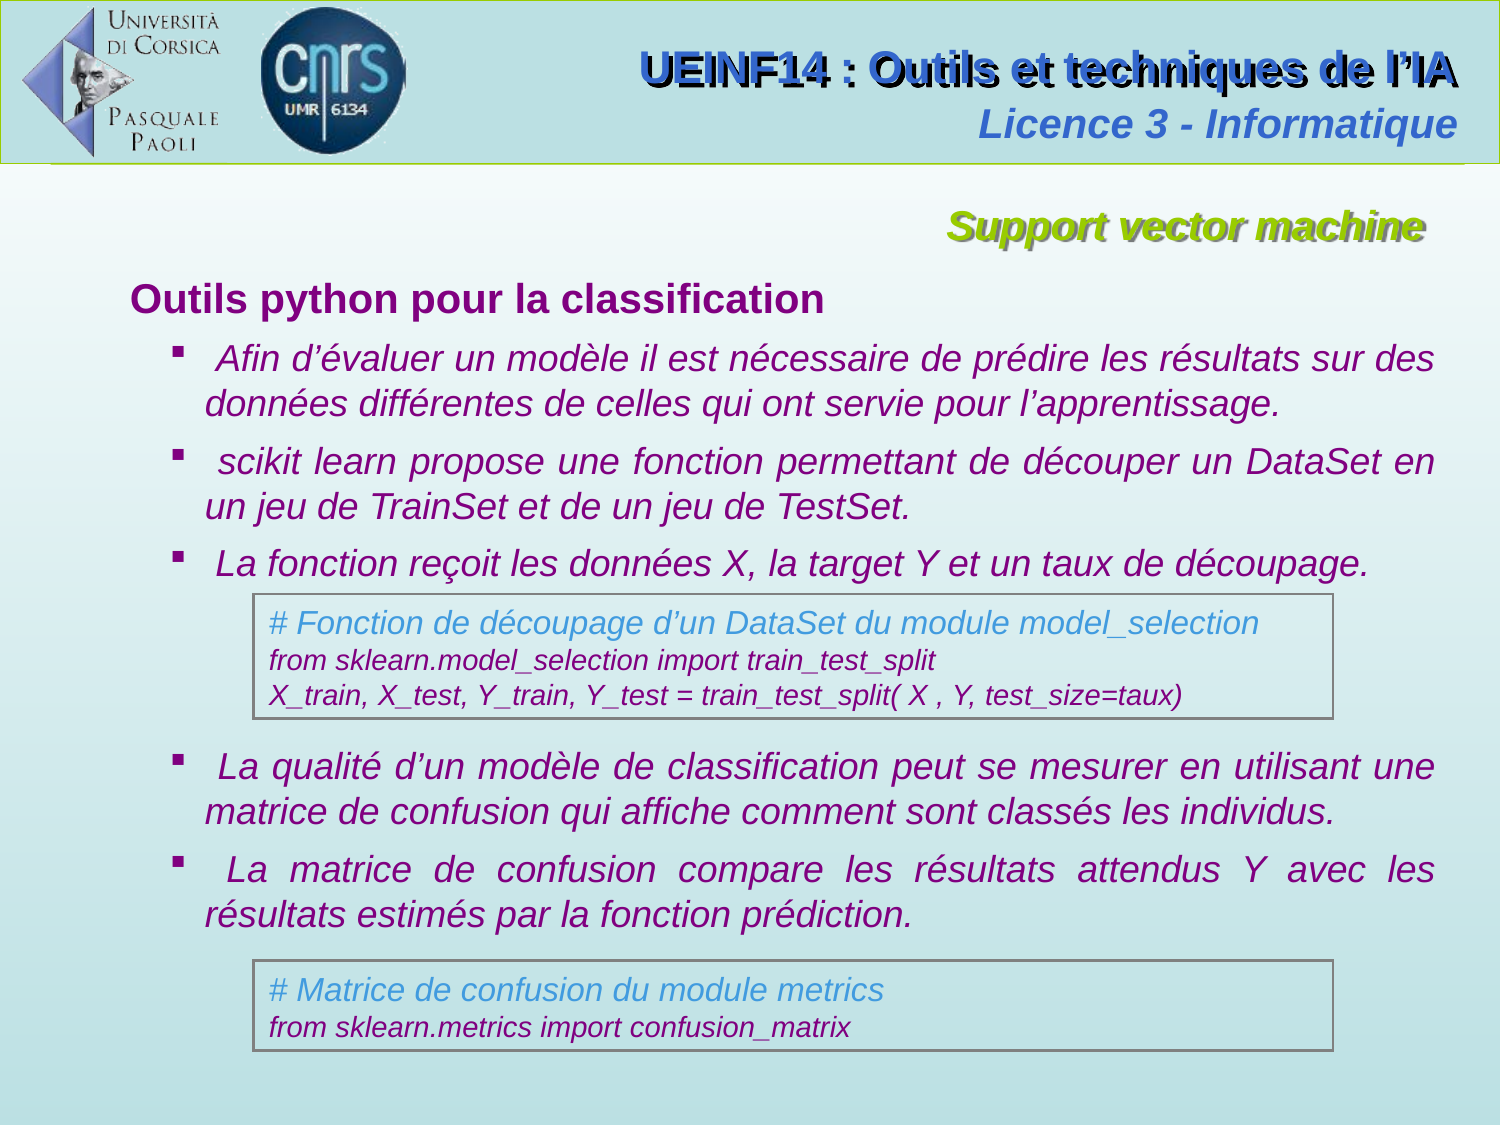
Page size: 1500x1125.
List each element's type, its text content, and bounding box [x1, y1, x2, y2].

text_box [50, 163, 1465, 949]
text_box UEINF14 : Outils et techniques de l’IA [610, 29, 1471, 100]
text_box # Matrice de confusion du module metrics from sklearn.metrics import confusion_matrix [253, 960, 1334, 1051]
picture [261, 7, 408, 157]
picture [21, 5, 221, 159]
text_box Licence 3 - Informatique [963, 89, 1473, 155]
text_box Licence 3 - Informatique [258, 9, 263, 163]
text_box [0, 0, 1500, 164]
